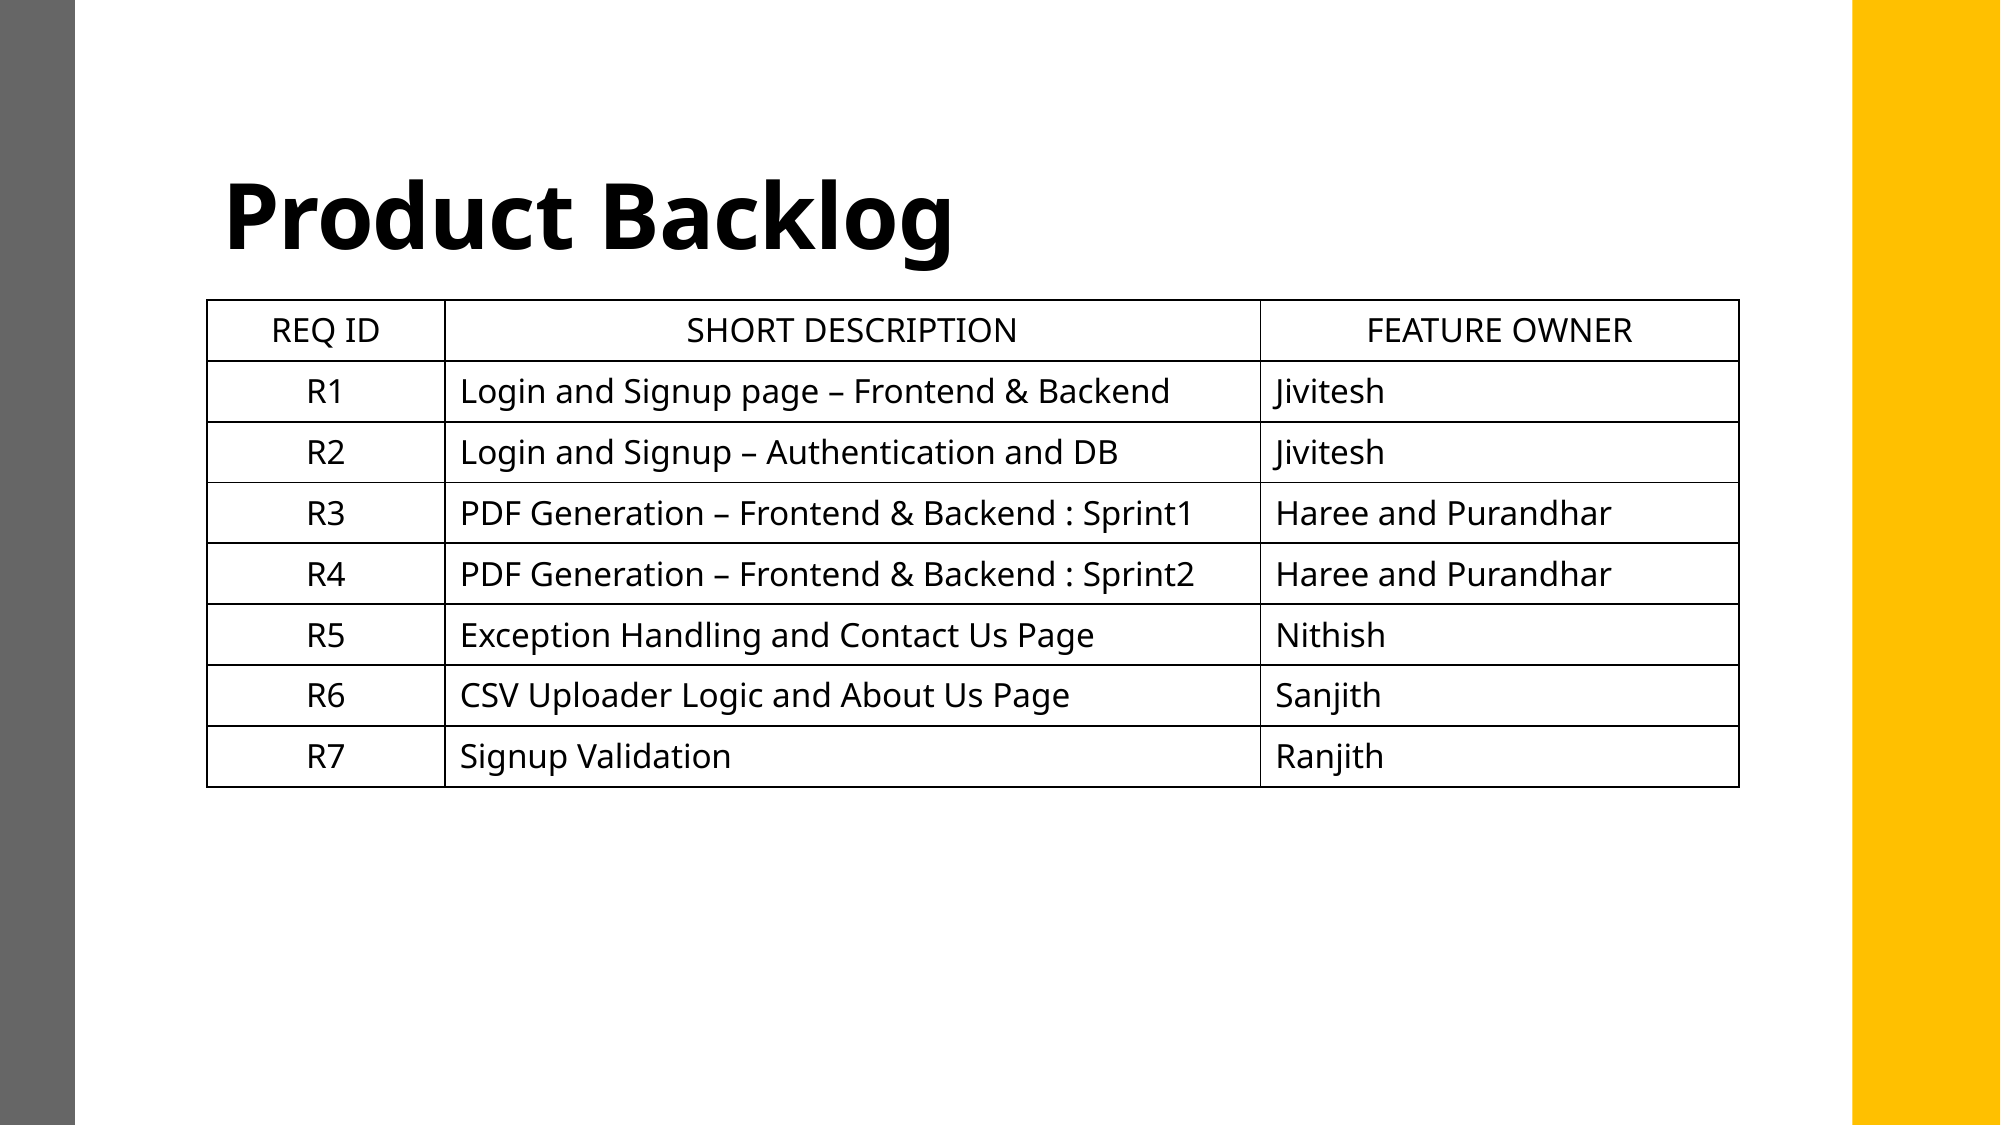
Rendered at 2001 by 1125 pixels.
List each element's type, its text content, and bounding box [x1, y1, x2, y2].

table_cell Login and Signup page – Frontend & Backend [446, 362, 1260, 421]
title Product Backlog [206, 48, 1797, 278]
table_header SHORT DESCRIPTION [446, 301, 1260, 360]
table_cell R1 [208, 362, 444, 421]
table_cell R4 [208, 544, 444, 603]
table_header FEATURE OWNER [1261, 301, 1738, 360]
table_header REQ ID [208, 301, 444, 360]
table_cell PDF Generation – Frontend & Backend : Sprint1 [446, 483, 1260, 542]
table_cell Jivitesh [1261, 423, 1738, 482]
table_cell Nithish [1261, 605, 1738, 664]
table_cell R7 [208, 727, 444, 786]
table_cell Sanjith [1261, 666, 1738, 725]
table_cell Haree and Purandhar [1261, 483, 1738, 542]
table_cell Exception Handling and Contact Us Page [446, 605, 1260, 664]
table_cell Haree and Purandhar [1261, 544, 1738, 603]
table_cell Ranjith [1261, 727, 1738, 786]
table_cell R6 [208, 666, 444, 725]
table_cell R3 [208, 483, 444, 542]
table_cell PDF Generation – Frontend & Backend : Sprint2 [446, 544, 1260, 603]
table_cell Signup Validation [446, 727, 1260, 786]
table_cell R2 [208, 423, 444, 482]
table_cell Login and Signup – Authentication and DB [446, 423, 1260, 482]
table_cell R5 [208, 605, 444, 664]
table_cell Jivitesh [1261, 362, 1738, 421]
table_cell CSV Uploader Logic and About Us Page [446, 666, 1260, 725]
